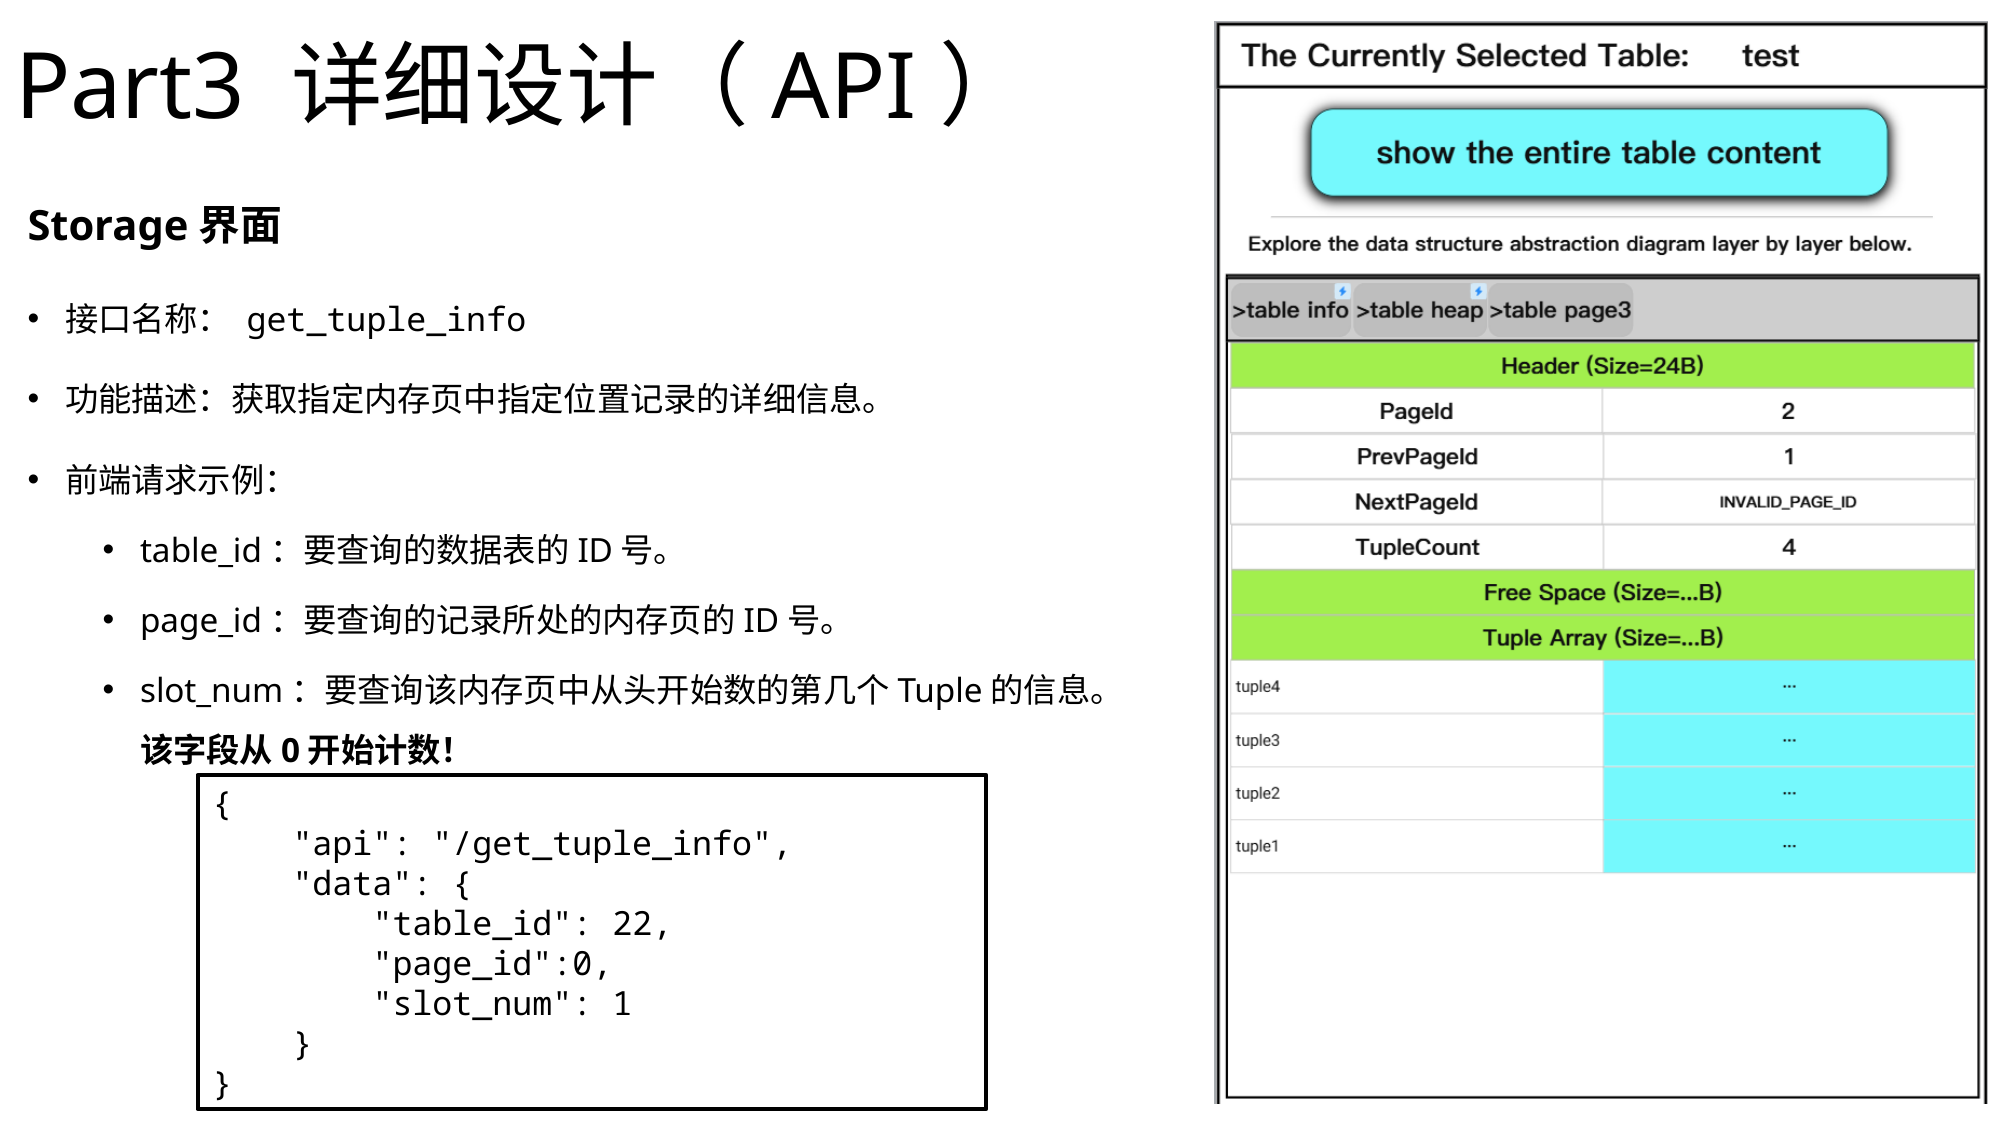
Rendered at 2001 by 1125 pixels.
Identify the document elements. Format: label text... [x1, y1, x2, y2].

picture [1214, 21, 1988, 1104]
title Part3 详细设计（API） [0, 0, 1725, 198]
list Storage界面 接口名称： get_tuple_info 功能描述：获取指定内存页中指定位置记录的详细信息。 前端请求示例： table_id：要查询的数据表的ID号。 page_id：要查询的记录所处的内存页的ID号。 slot_num：要查询该内存页中从头开始数的第几个Tuple的信息。该字段从0开始计数！ [12, 156, 1172, 1114]
text_box { "api": "/get_tuple_info", "data": { "table_id": 22, "page_id":0, "slot_num": 1 } } [197, 774, 987, 1109]
